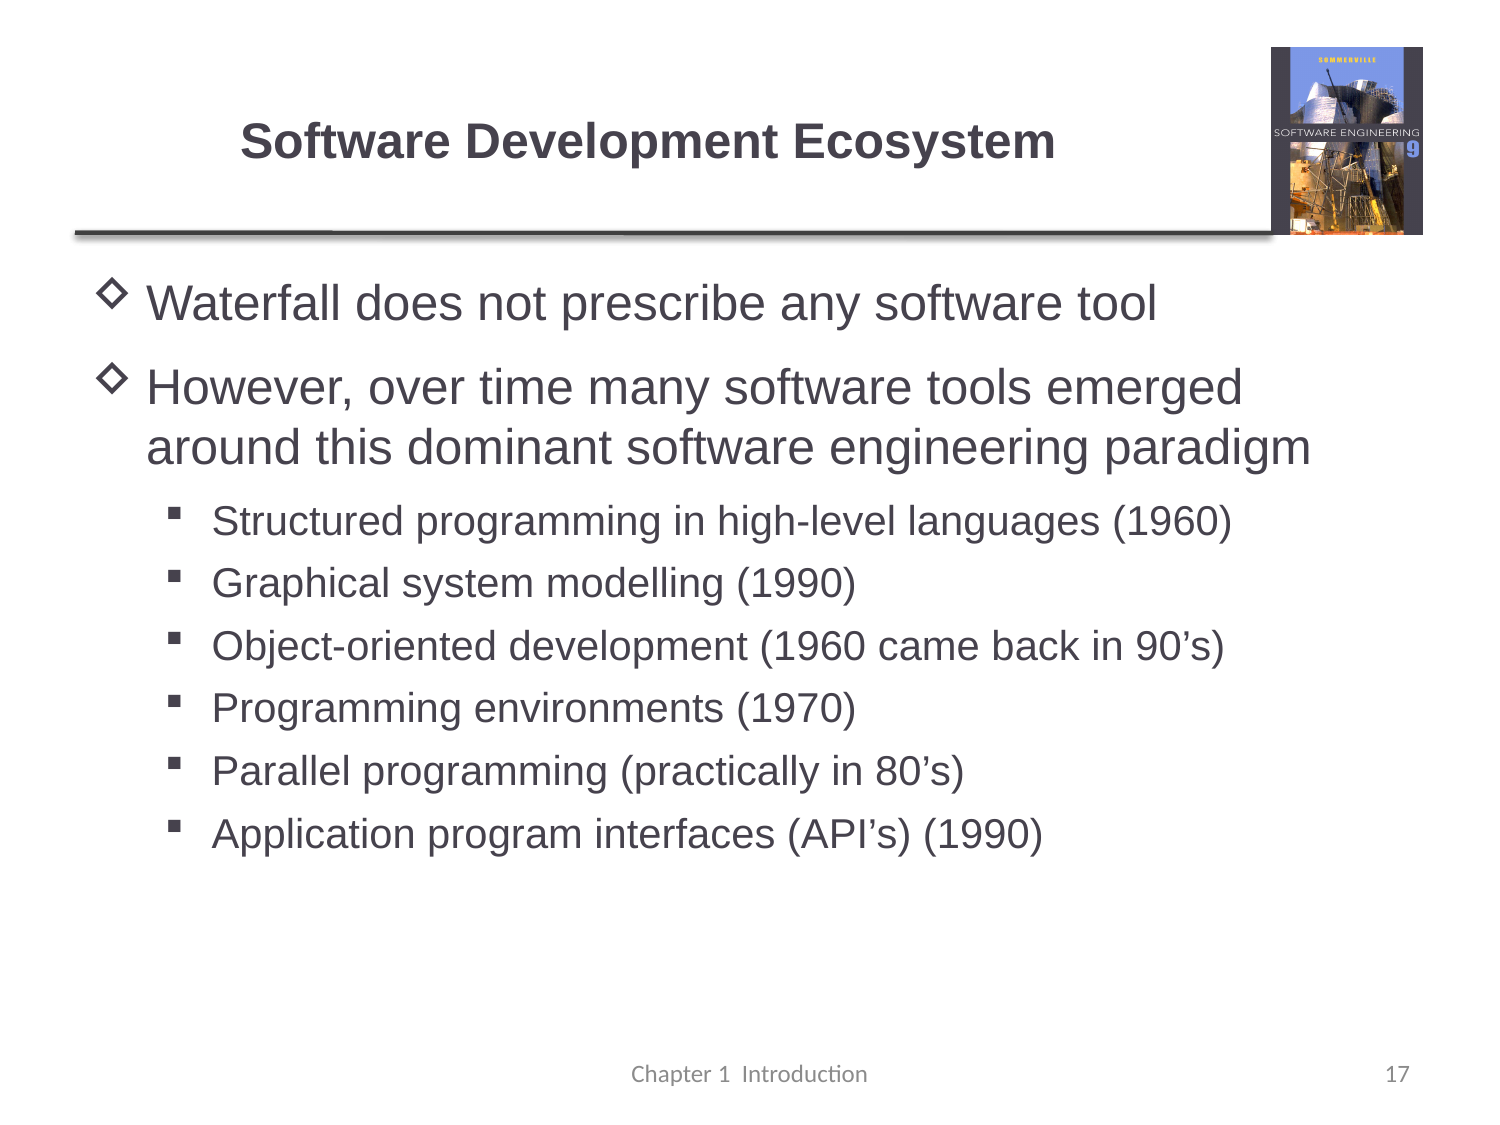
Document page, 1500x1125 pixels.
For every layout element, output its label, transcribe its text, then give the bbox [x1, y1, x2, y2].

slide_number 17 [1074, 1042, 1425, 1103]
footer Chapter 1 Introduction [512, 1042, 988, 1103]
picture [1272, 47, 1423, 235]
list Waterfall does not prescribe any software tool However, over time many software tools emerged around this dominant software engineering paradigm Structured programming in high-level languages (1960) Graphical system modelling (1990) Object-oriented development (1960 came back in 90’s) Programming environments (1970) Parallel programming (practically in 80’s) Application program interfaces (API’s) (1990) [75, 262, 1425, 1005]
title Software Development Ecosystem [74, 44, 1272, 233]
